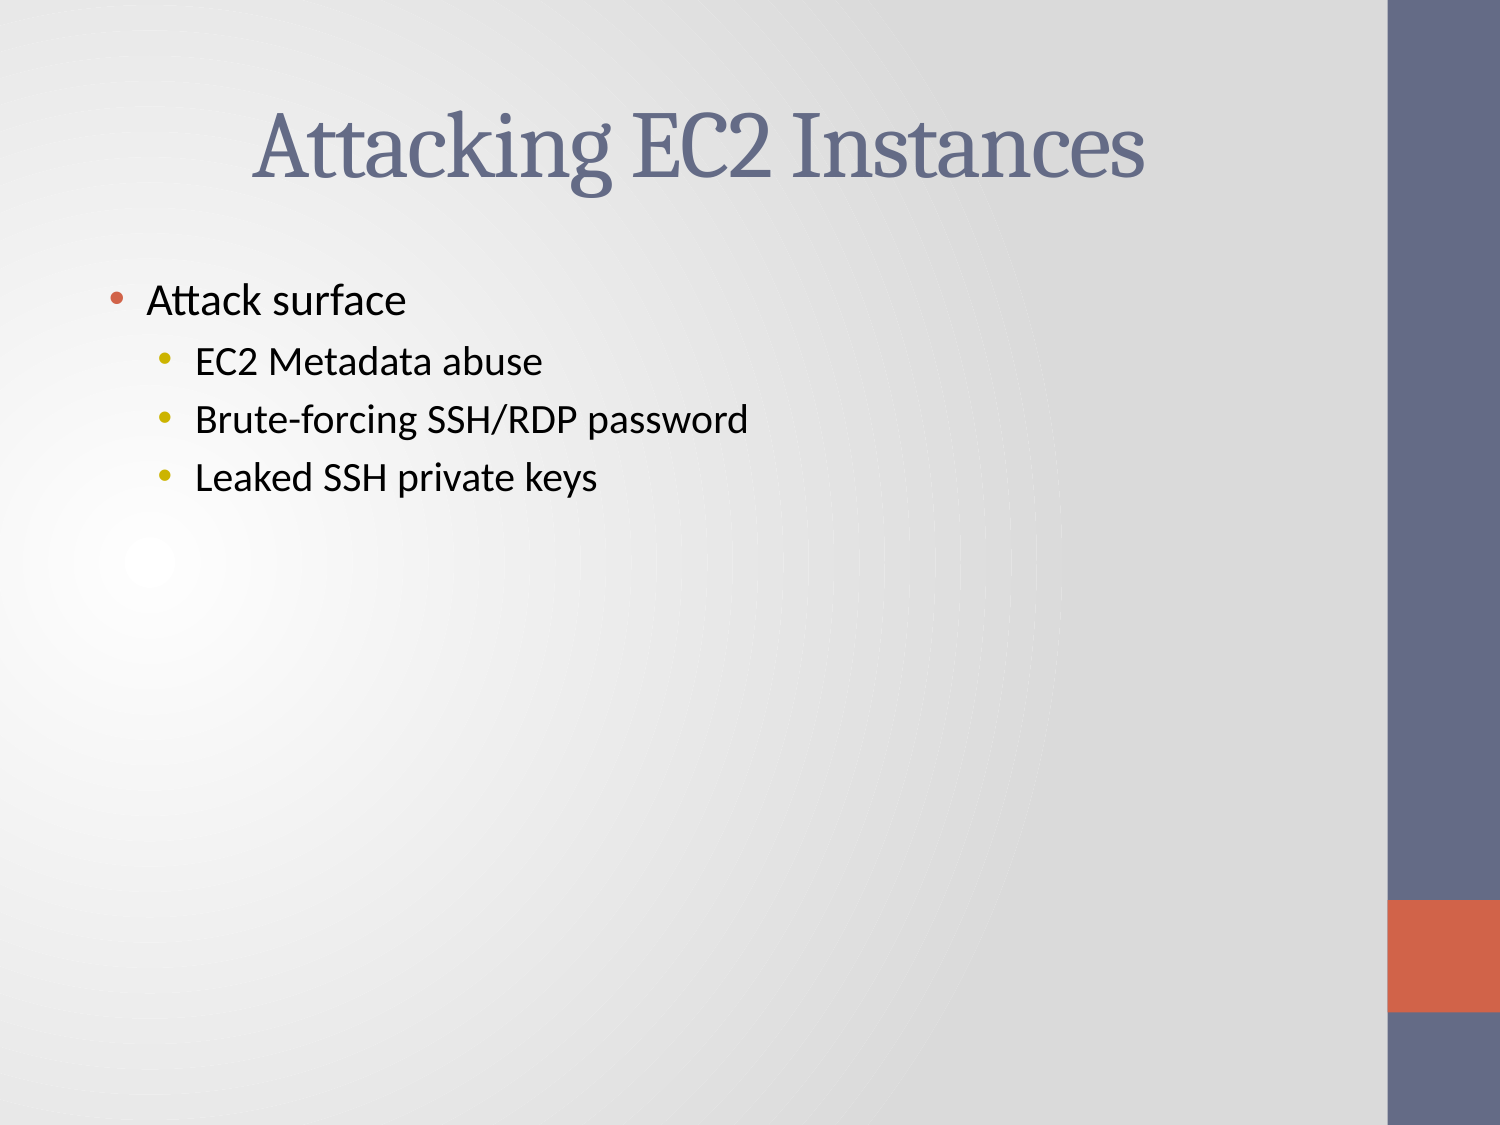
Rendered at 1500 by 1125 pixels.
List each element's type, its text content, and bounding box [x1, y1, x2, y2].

title Attacking EC2 Instances [75, 45, 1325, 233]
list Attack surface EC2 Metadata abuse Brute-forcing SSH/RDP password Leaked SSH private keys [75, 262, 1325, 1050]
